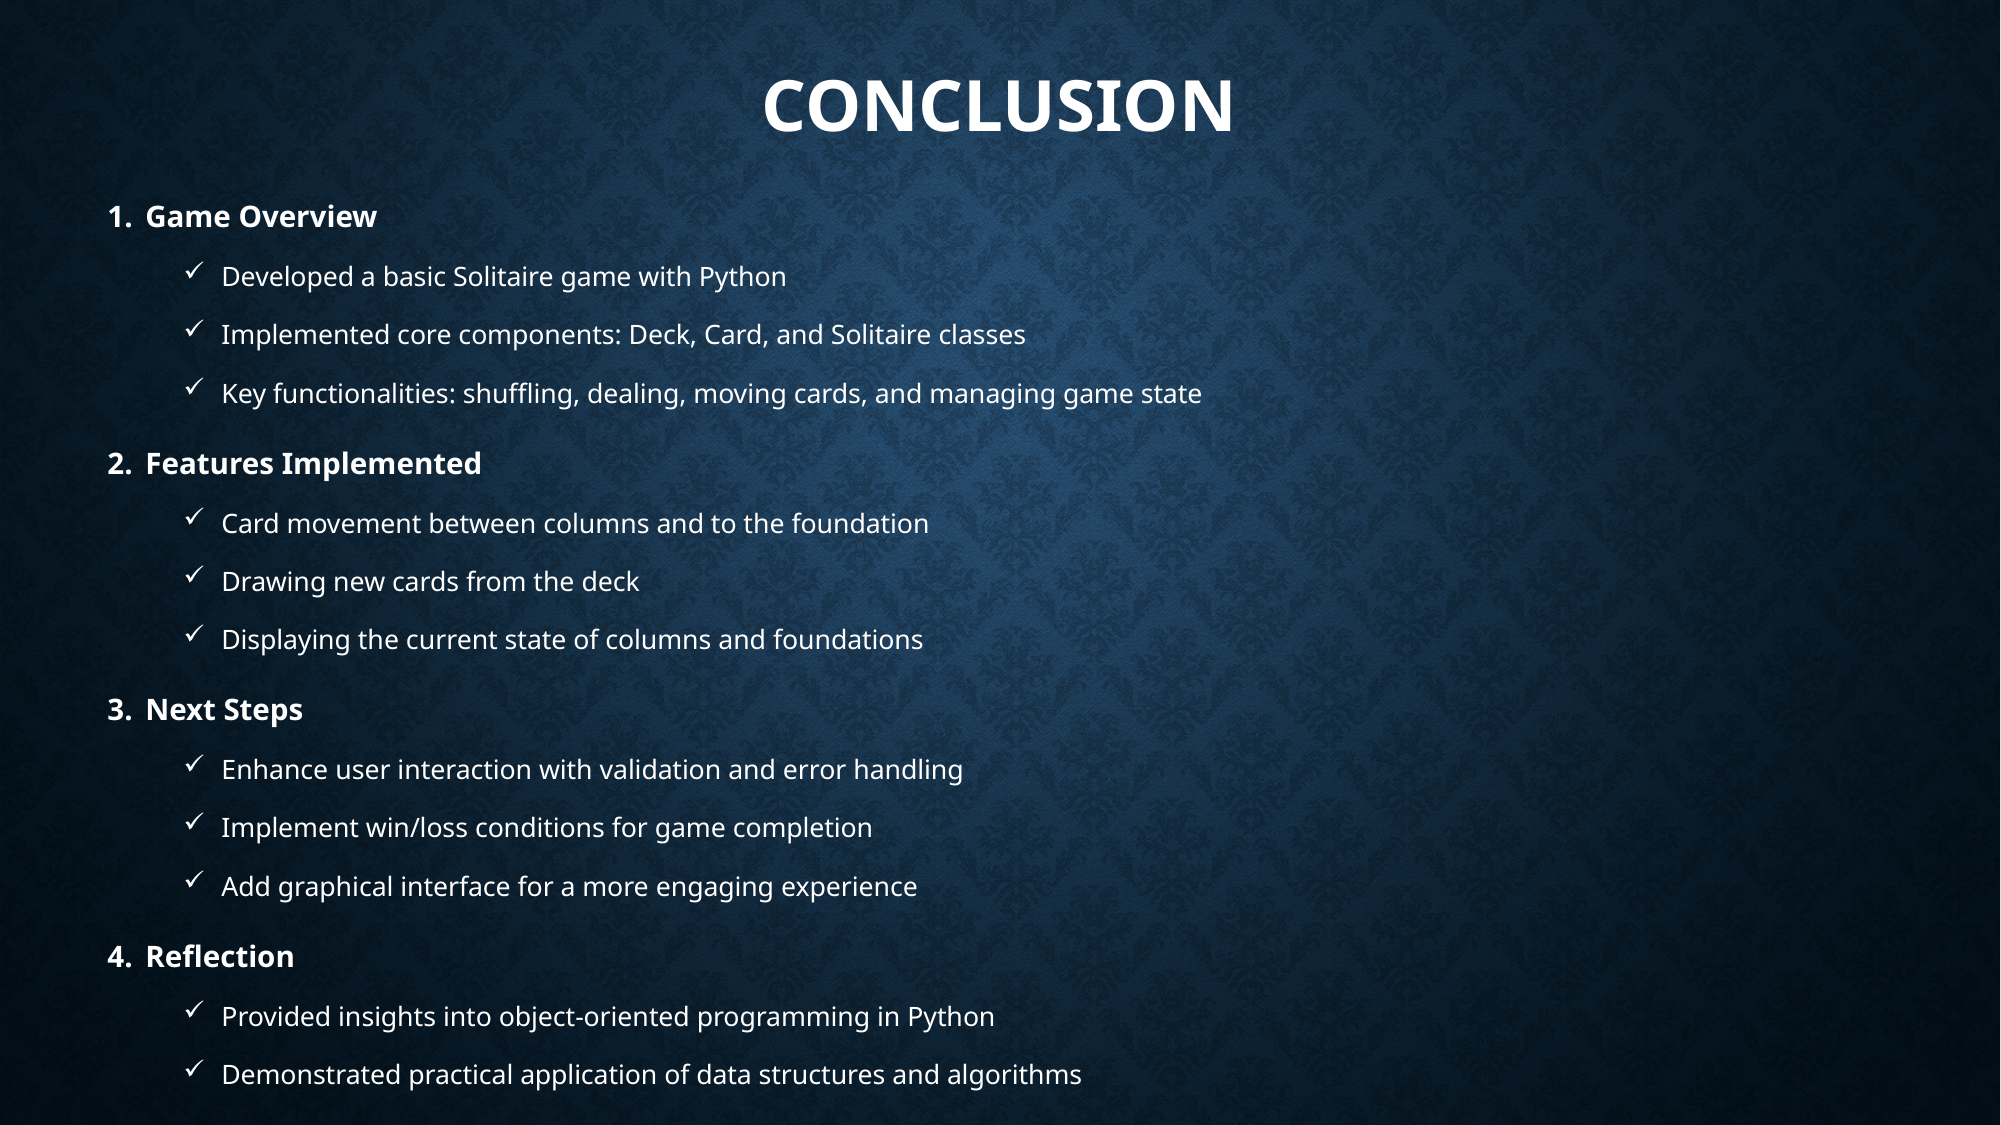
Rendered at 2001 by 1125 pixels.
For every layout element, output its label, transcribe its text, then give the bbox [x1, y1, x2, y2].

list Game Overview Developed a basic Solitaire game with Python Implemented core components: Deck, Card, and Solitaire classes Key functionalities: shuffling, dealing, moving cards, and managing game state Features Implemented Card movement between columns and to the foundation Drawing new cards from the deck Displaying the current state of columns and foundations Next Steps Enhance user interaction with validation and error handling Implement win/loss conditions for game completion Add graphical interface for a more engaging experience Reflection Provided insights into object-oriented programming in Python Demonstrated practical application of data structures and algorithms [92, 169, 1895, 1108]
title CONCLUSION [149, 0, 1849, 169]
